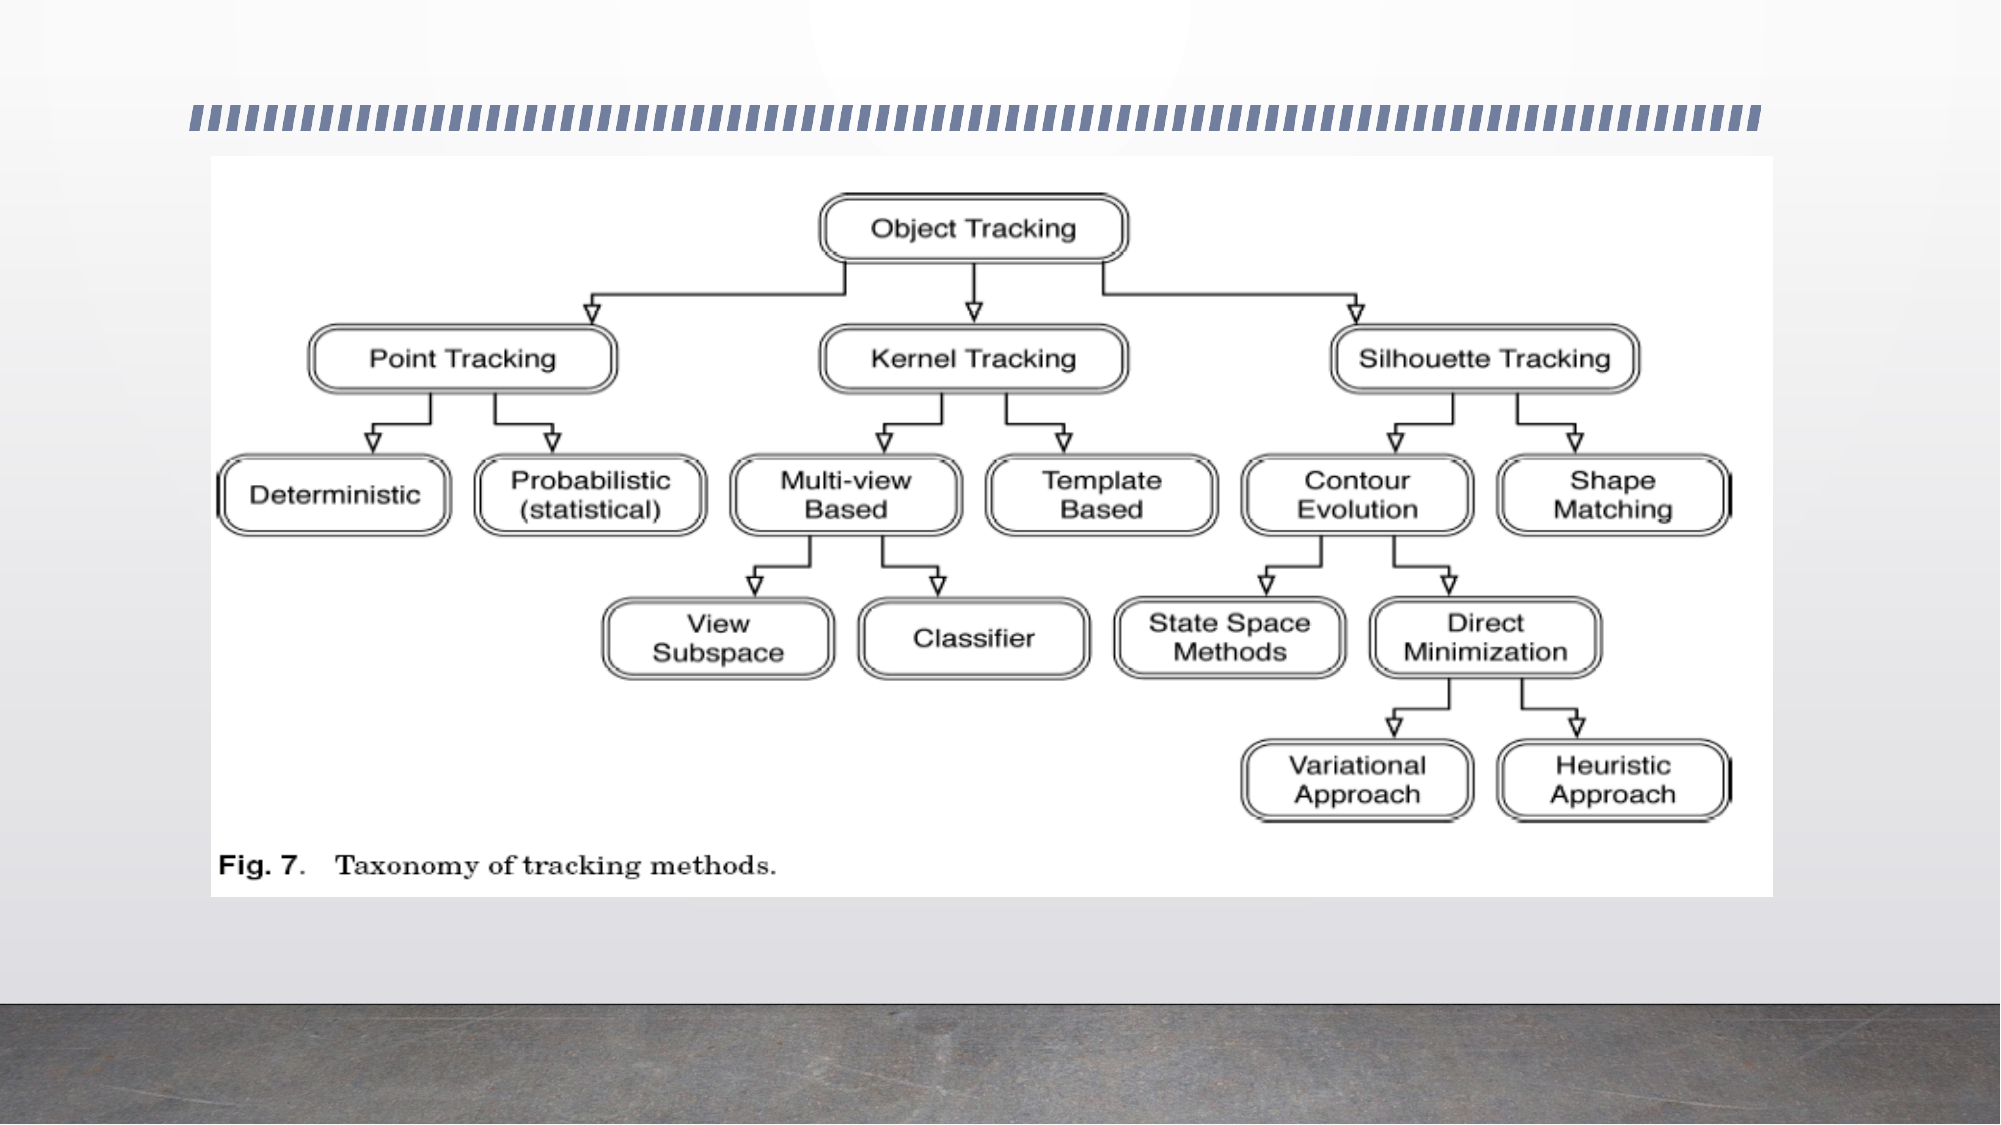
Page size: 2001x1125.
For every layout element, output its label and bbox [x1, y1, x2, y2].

list [211, 156, 1773, 897]
picture [0, 1004, 2000, 1124]
